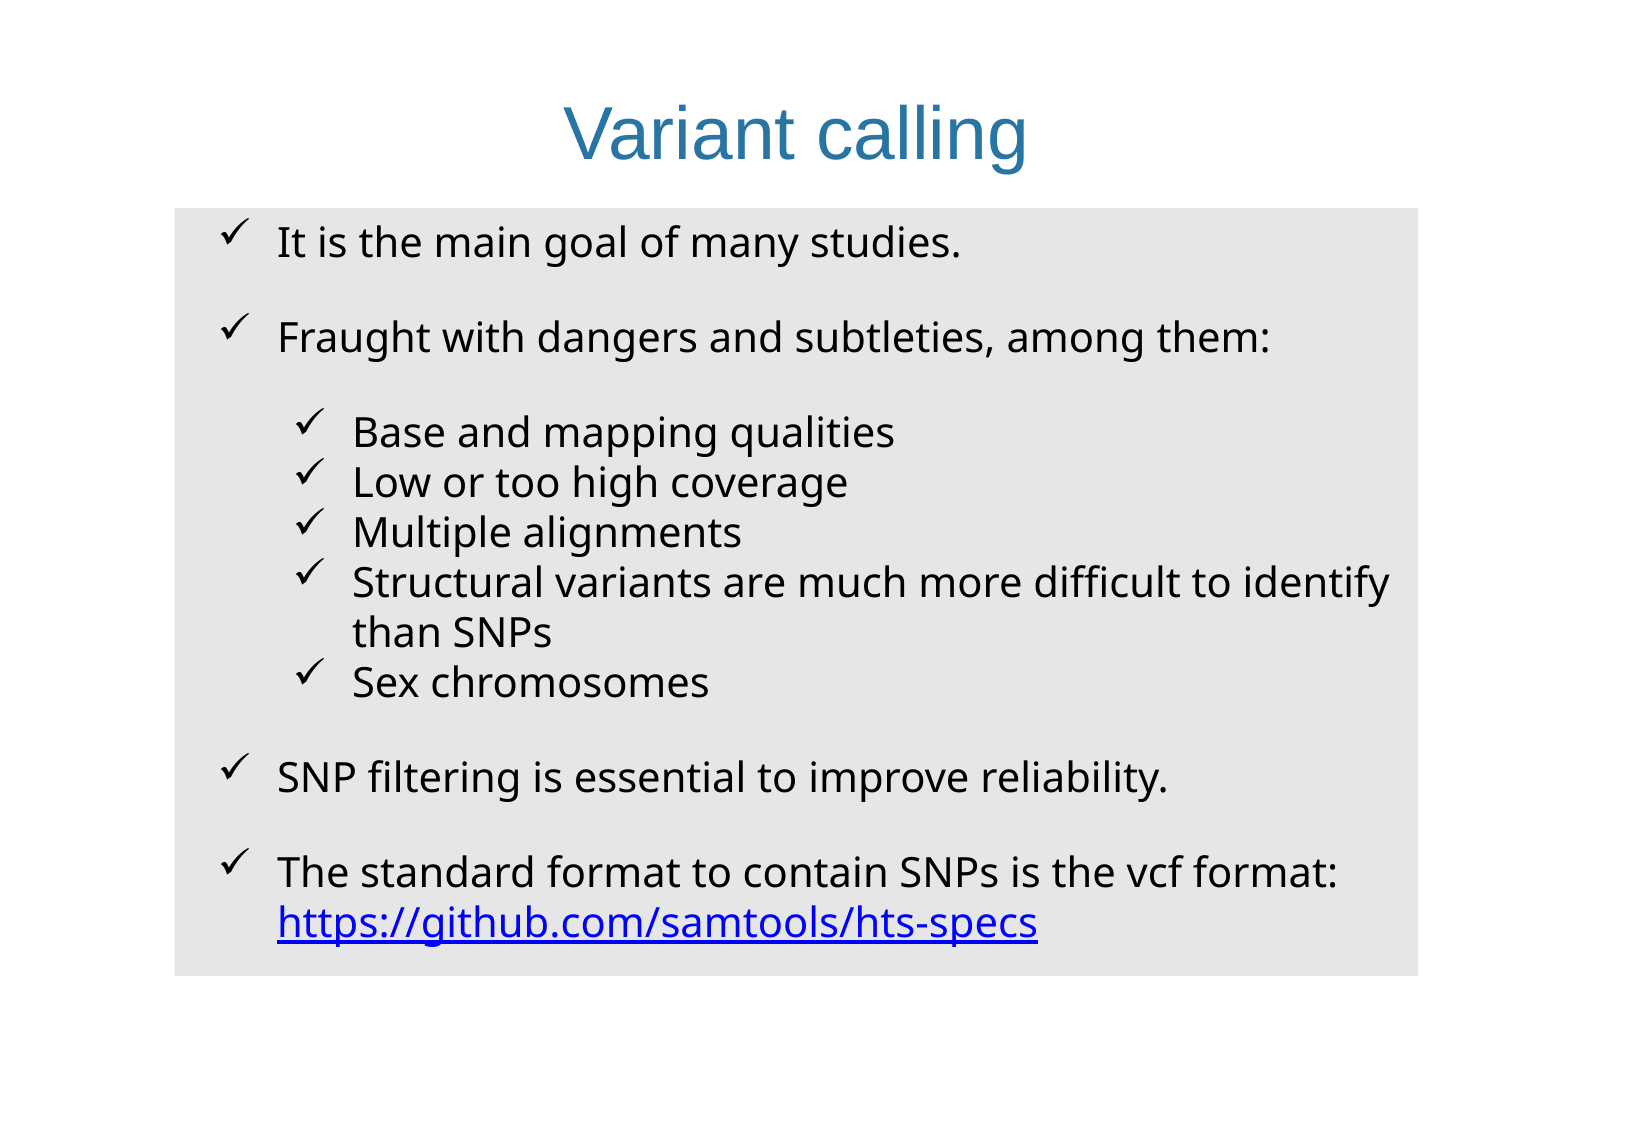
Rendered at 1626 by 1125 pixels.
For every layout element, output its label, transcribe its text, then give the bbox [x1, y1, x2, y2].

text_box Variant calling [105, 52, 1487, 208]
text_box It is the main goal of many studies. Fraught with dangers and subtleties, among them: Base and mapping qualities Low or too high coverage Multiple alignments Structural variants are much more difficult to identify than SNPs Sex chromosomes SNP filtering is essential to improve reliability. The standard format to contain SNPs is the vcf format: https://github.com/samtools/hts-specs [174, 208, 1419, 976]
